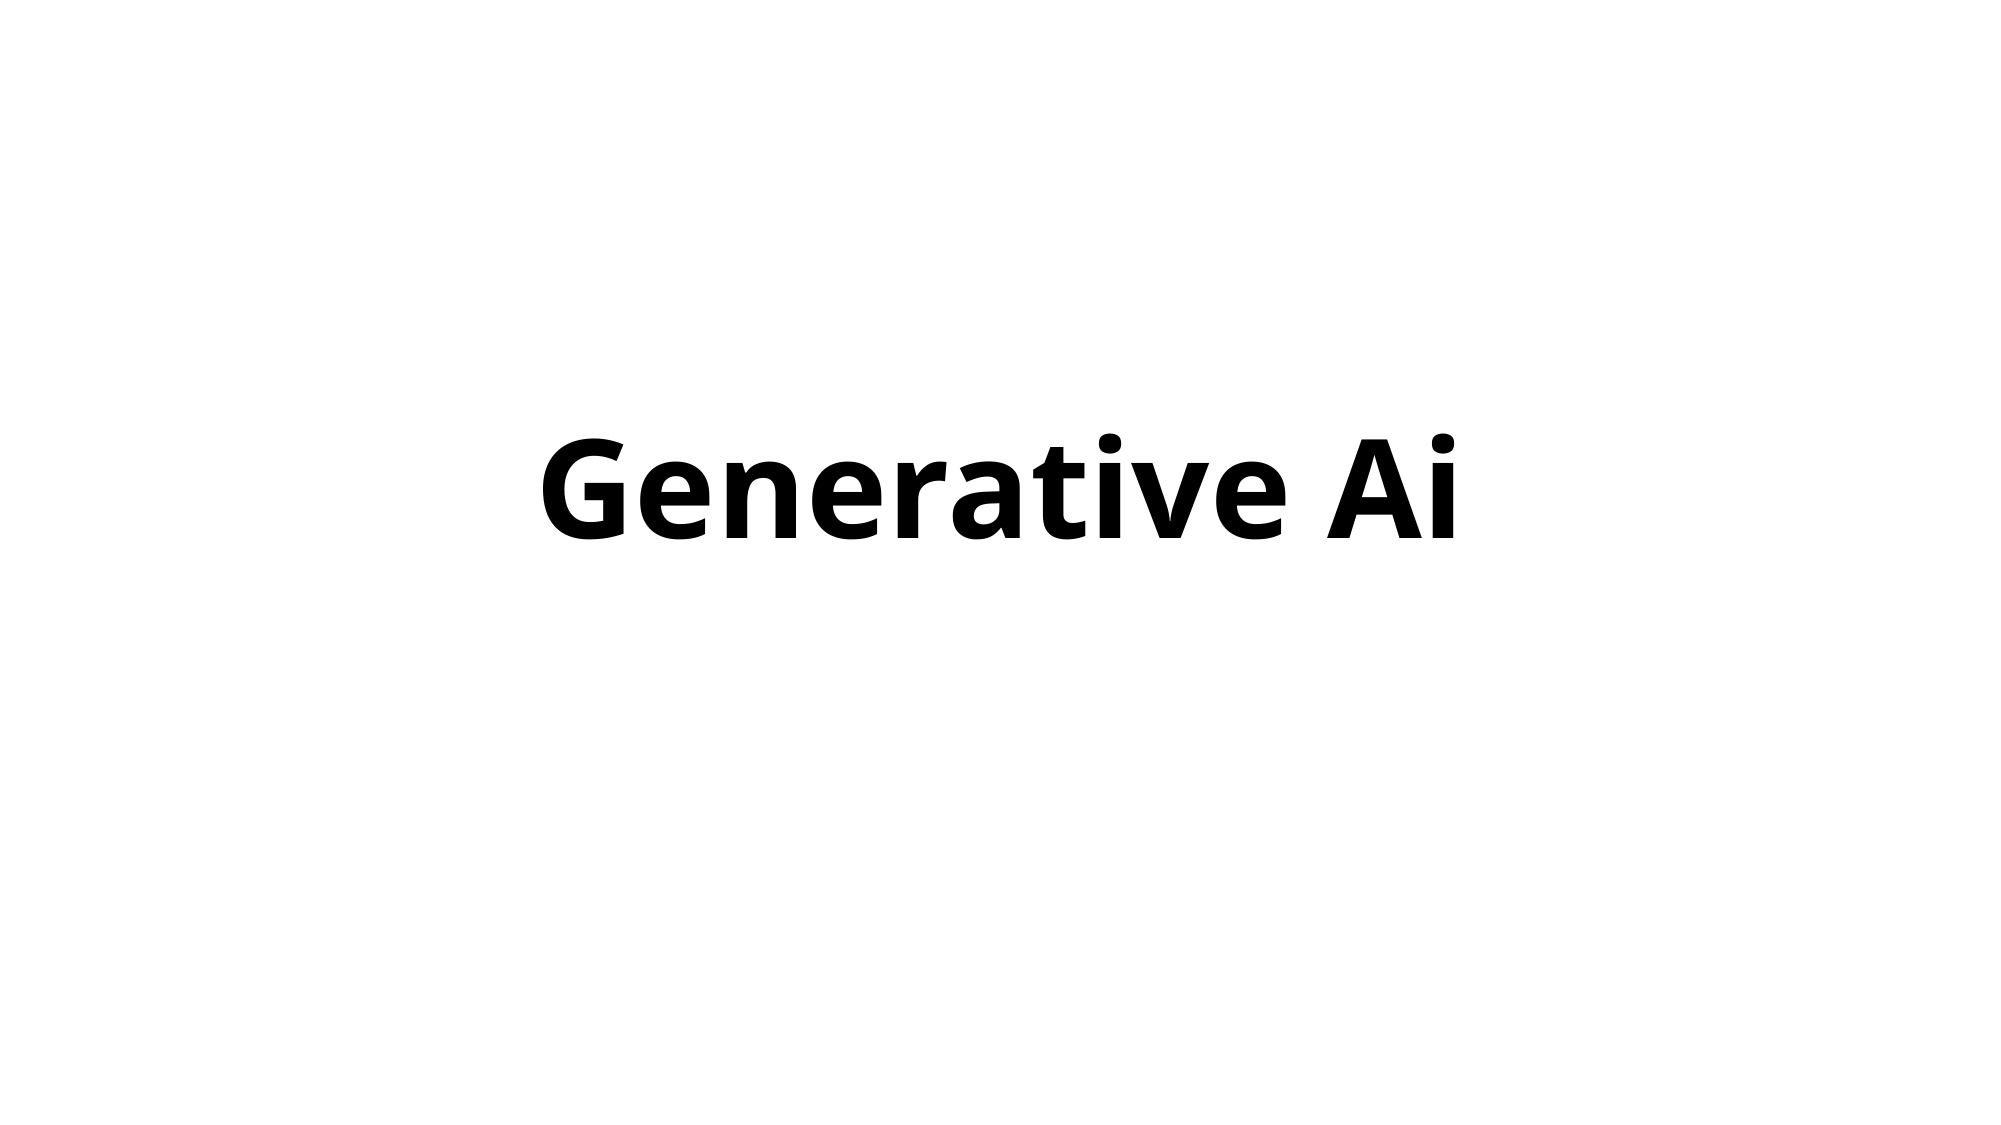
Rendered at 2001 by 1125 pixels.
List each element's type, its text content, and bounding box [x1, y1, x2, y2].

title Generative Ai [249, 184, 1750, 576]
